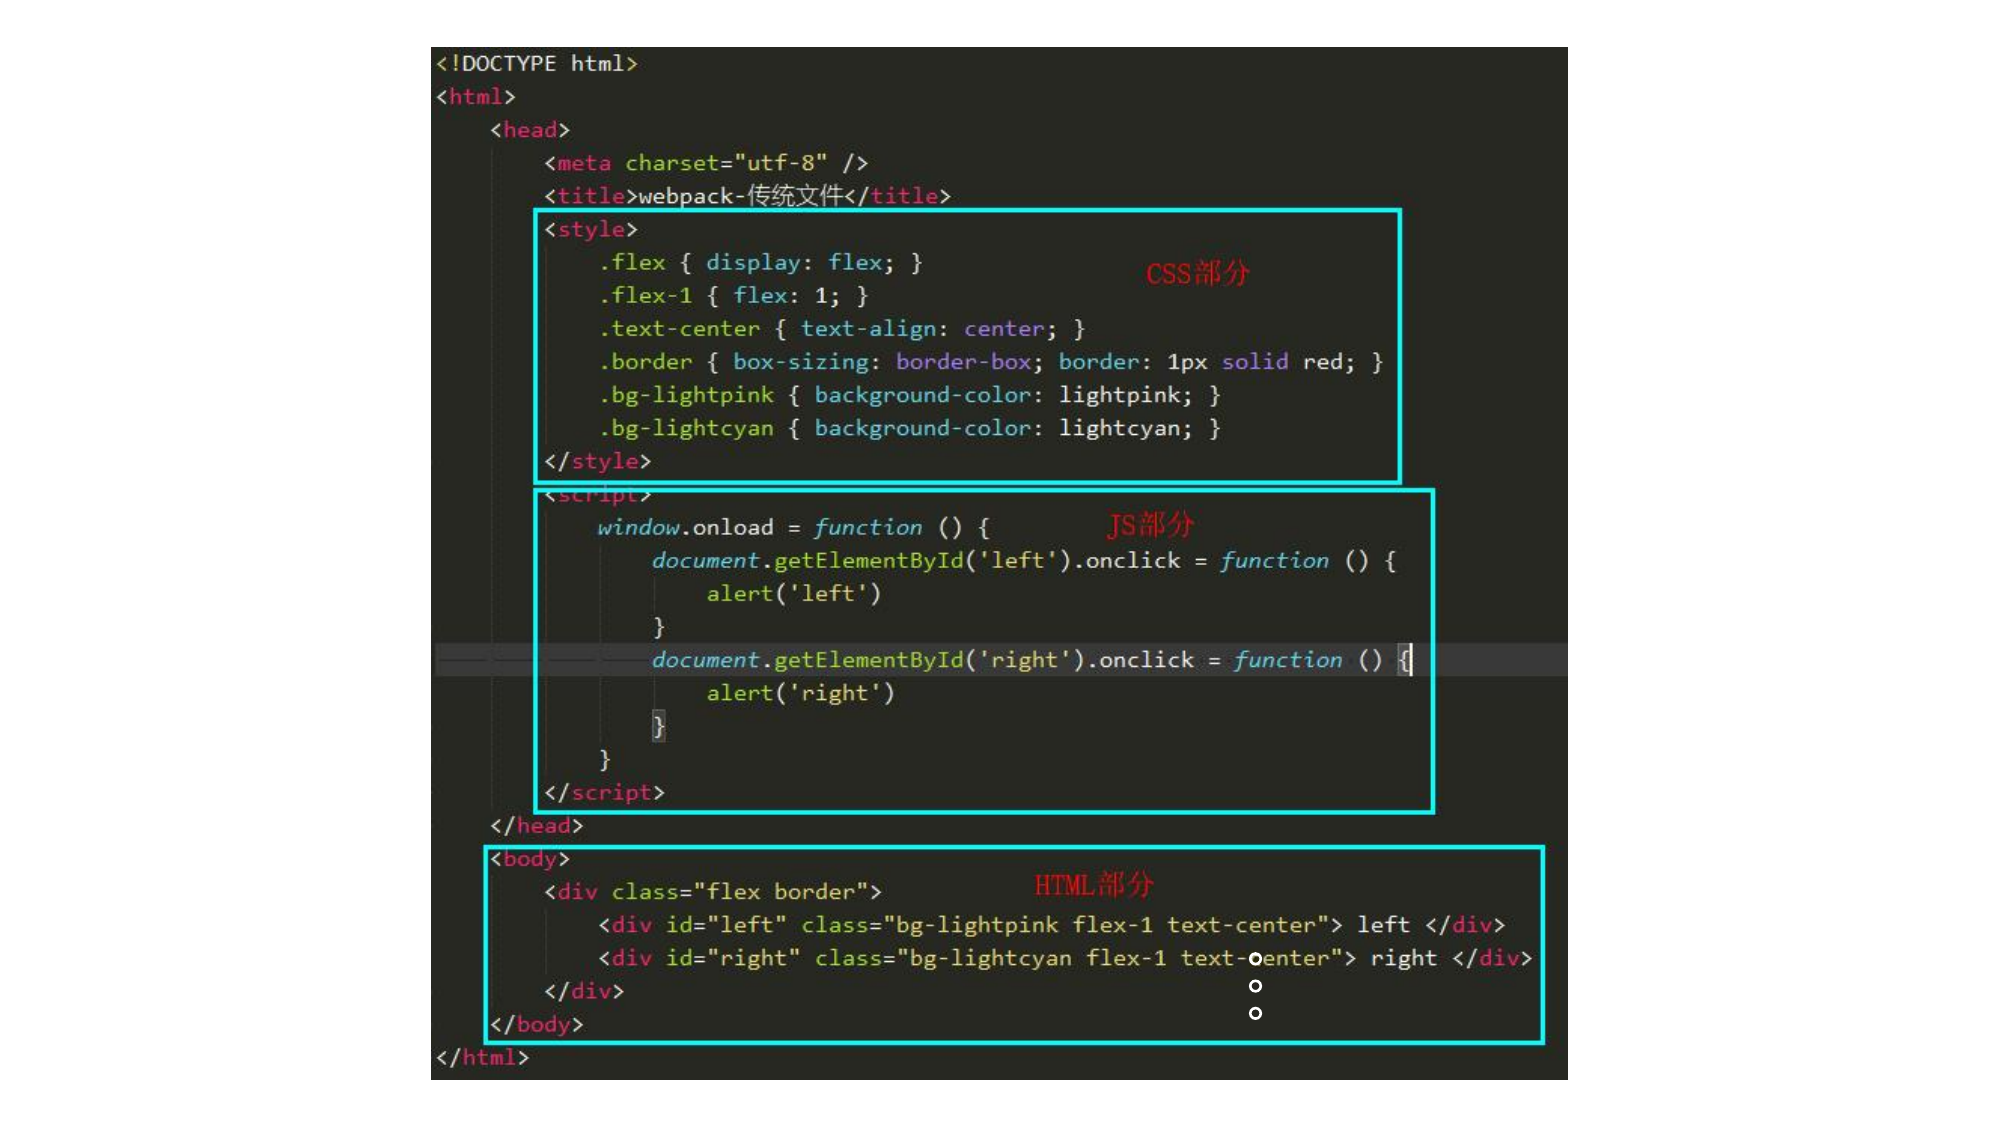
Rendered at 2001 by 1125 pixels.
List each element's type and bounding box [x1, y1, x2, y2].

list [431, 47, 1569, 1080]
